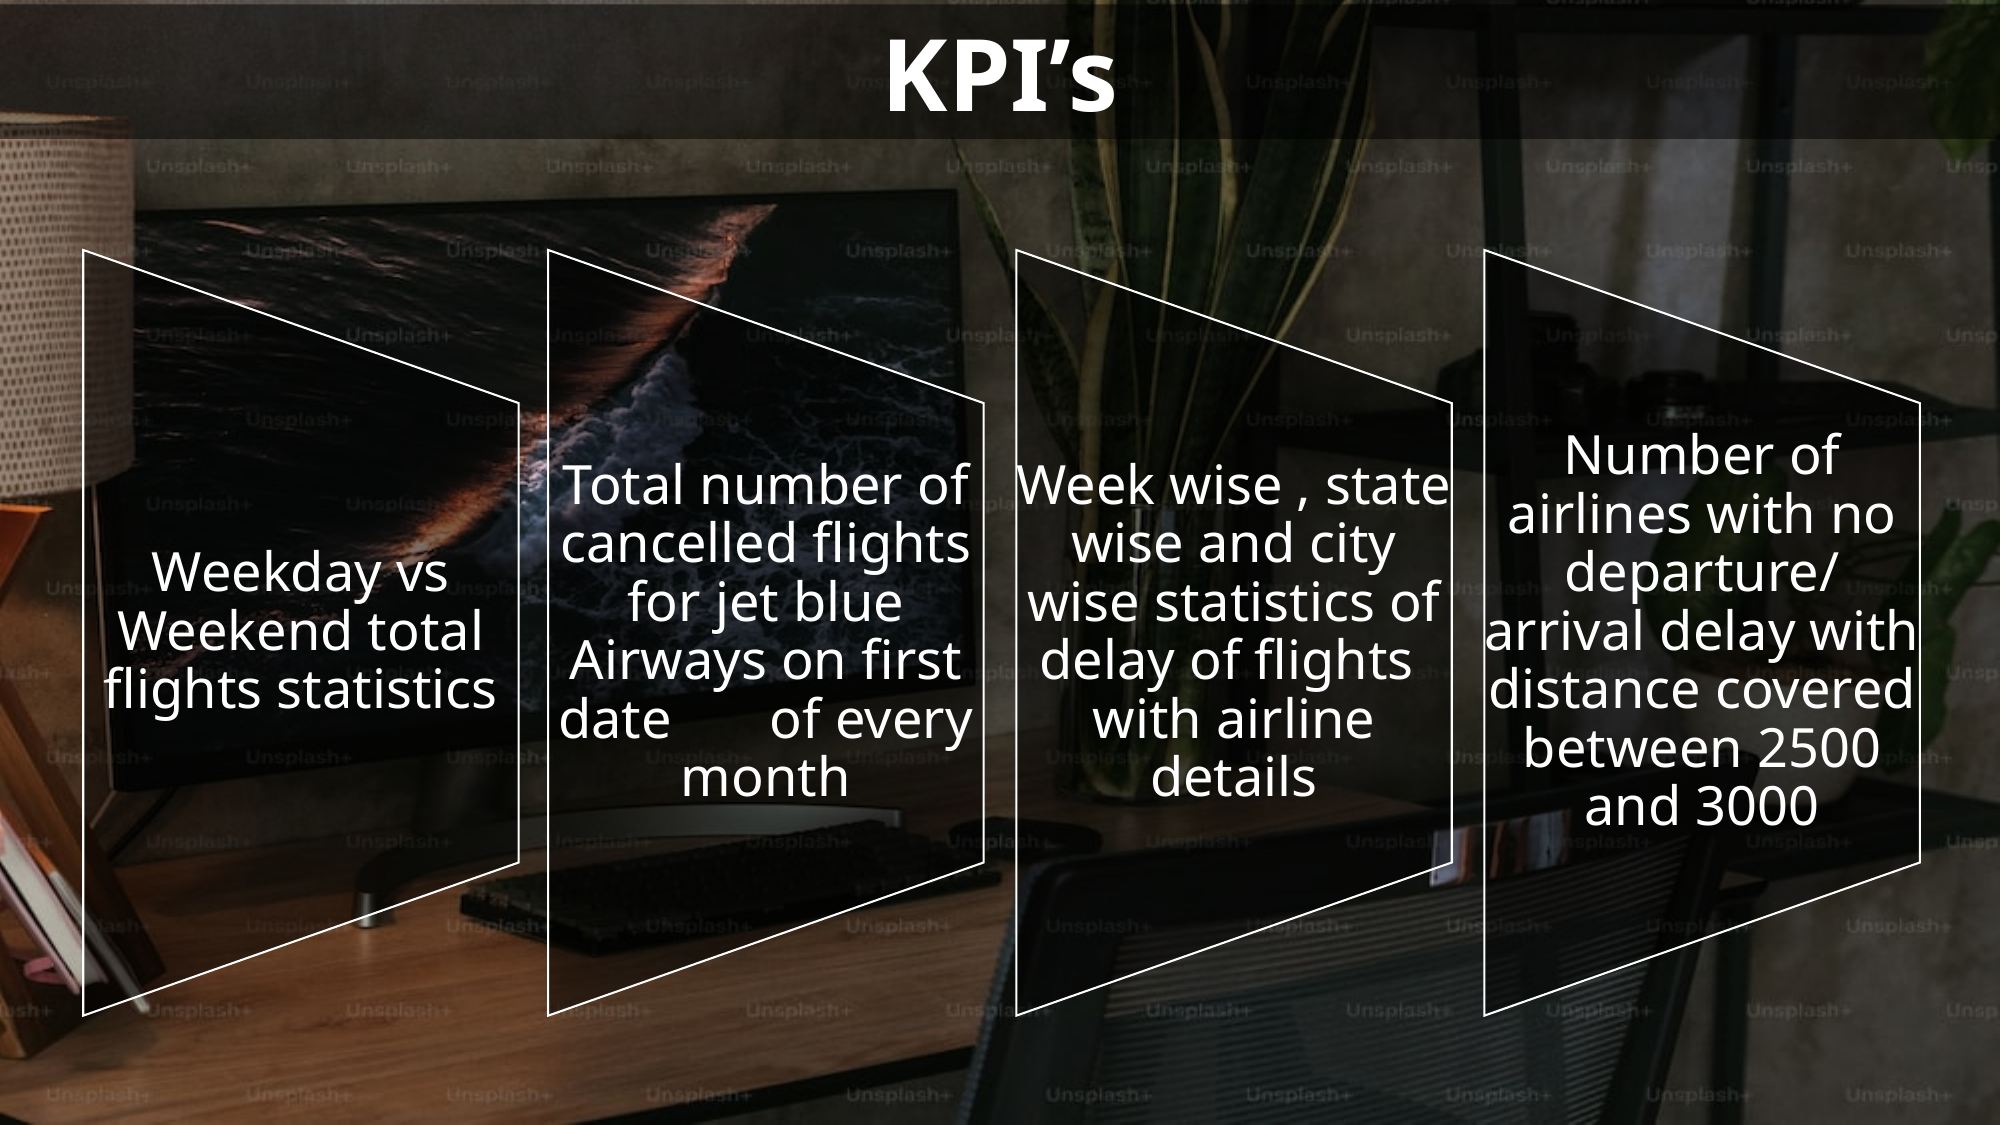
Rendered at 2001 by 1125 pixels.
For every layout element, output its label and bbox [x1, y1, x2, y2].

text_box [79, 249, 1921, 1016]
picture [0, 0, 2000, 1125]
